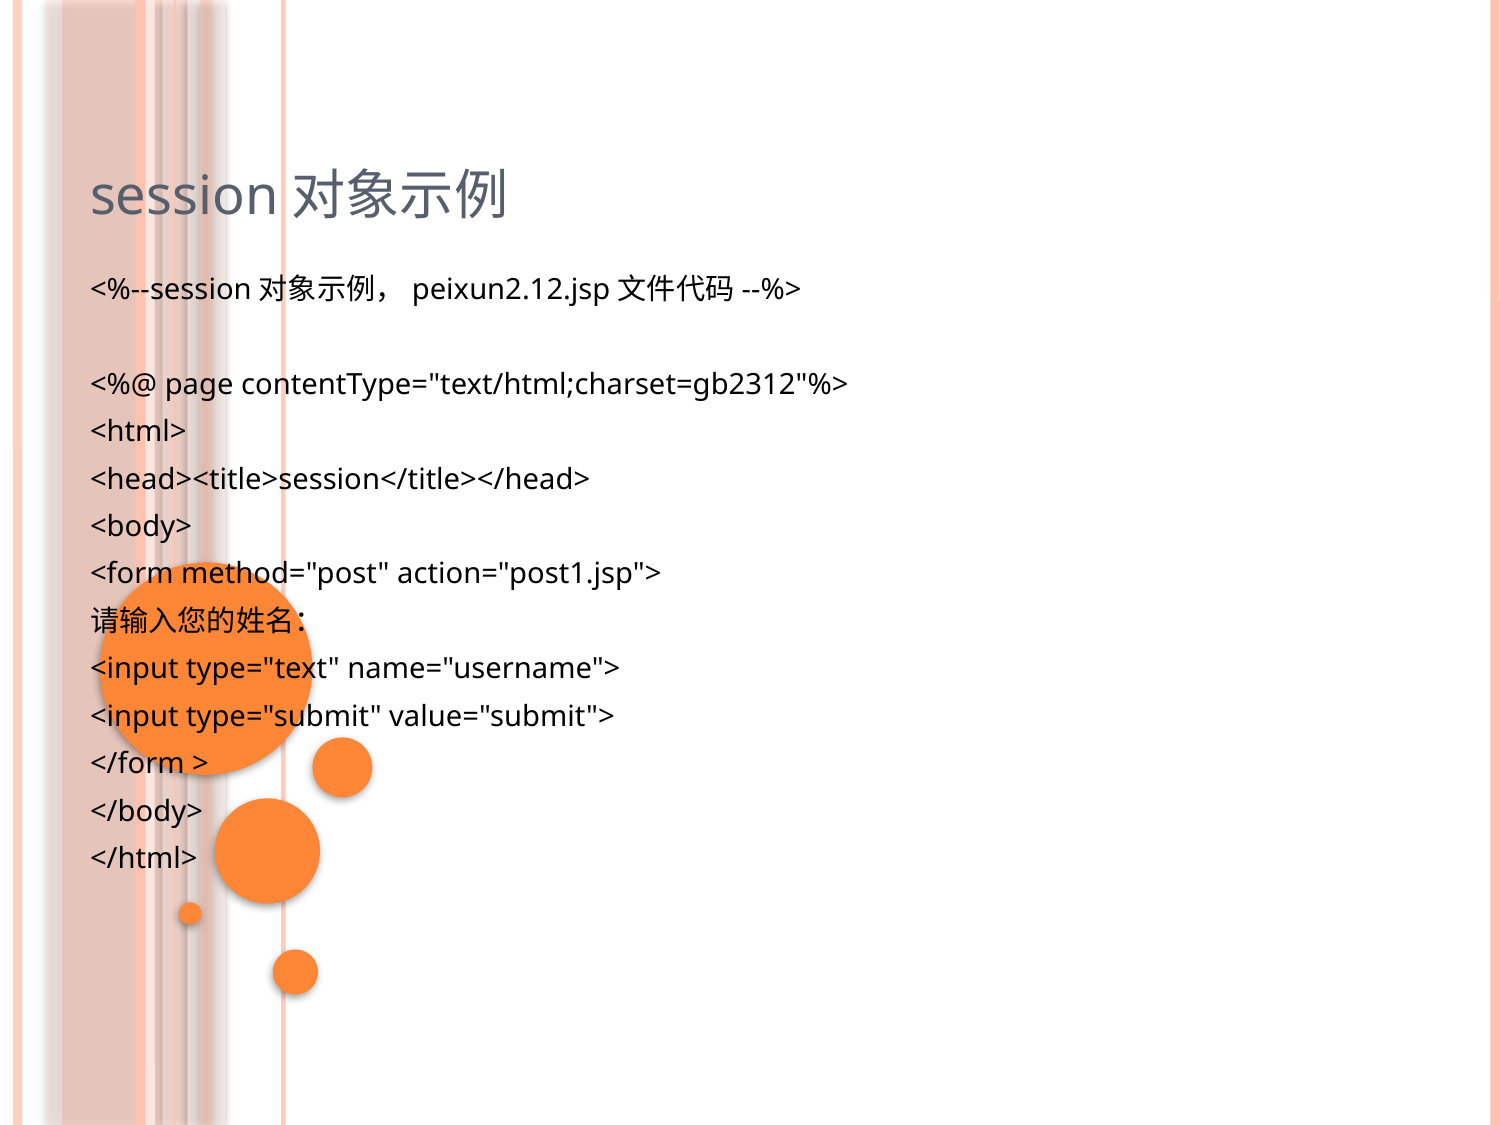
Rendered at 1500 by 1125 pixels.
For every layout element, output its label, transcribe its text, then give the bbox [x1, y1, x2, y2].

list <%--session对象示例，peixun2.12.jsp文件代码--%> <%@ page contentType="text/html;charset=gb2312"%> <html> <head><title>session</title></head> <body> <form method="post" action="post1.jsp"> 请输入您的姓名： <input type="text" name="username"> <input type="submit" value="submit"> </form > </body> </html> [74, 262, 1301, 1063]
title session对象示例 [75, 45, 1300, 233]
